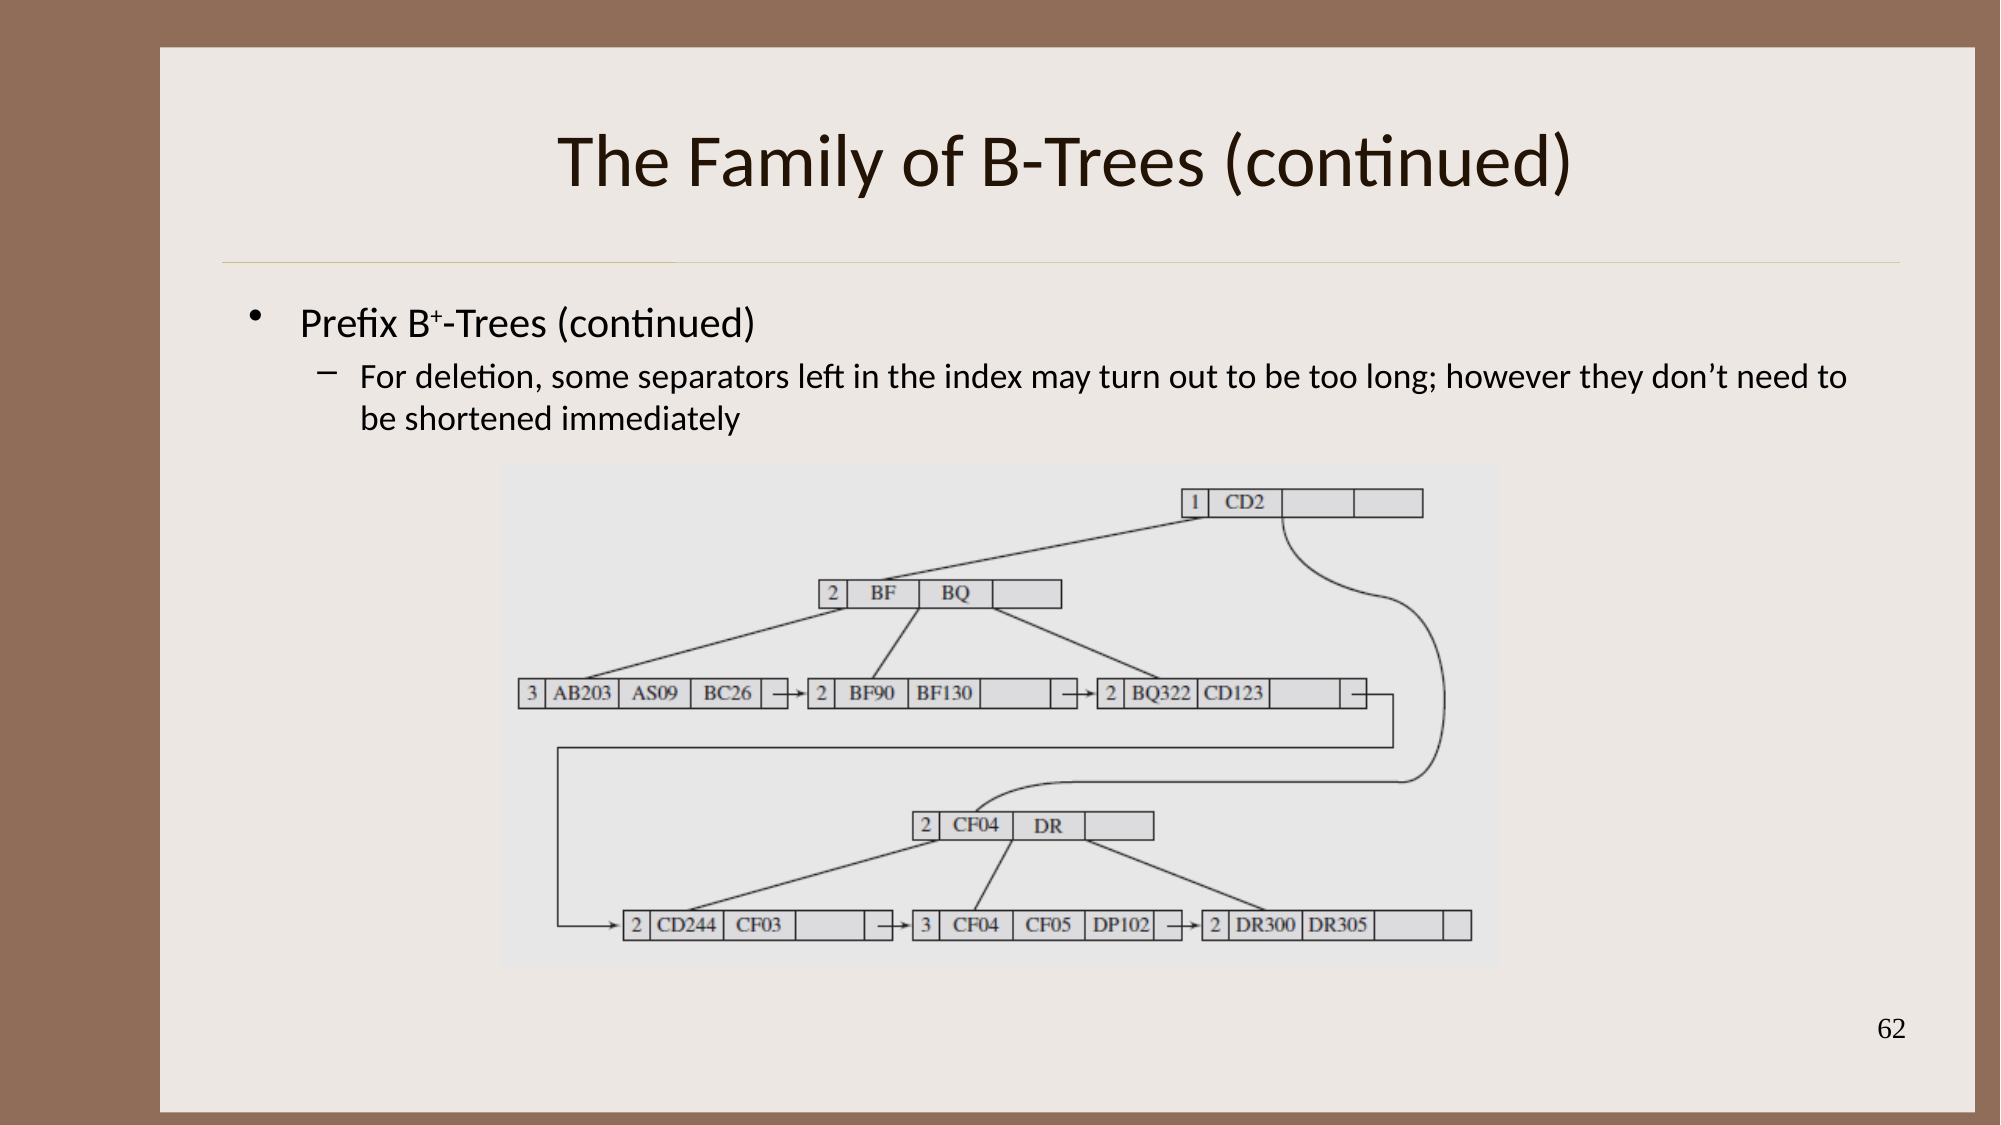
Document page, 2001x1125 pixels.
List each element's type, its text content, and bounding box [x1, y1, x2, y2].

title The Family of B-Trees (continued) [233, 62, 1900, 250]
slide_number 62 [1505, 1001, 1922, 1077]
list Prefix B+-Trees (continued) For deletion, some separators left in the index may turn out to be too long; however they don’t need to be shortened immediately Fig. 7.15 A B+-tree from Figure 7.12 presented as a simple prefix B+-tree [233, 287, 1900, 963]
picture [501, 462, 1499, 968]
